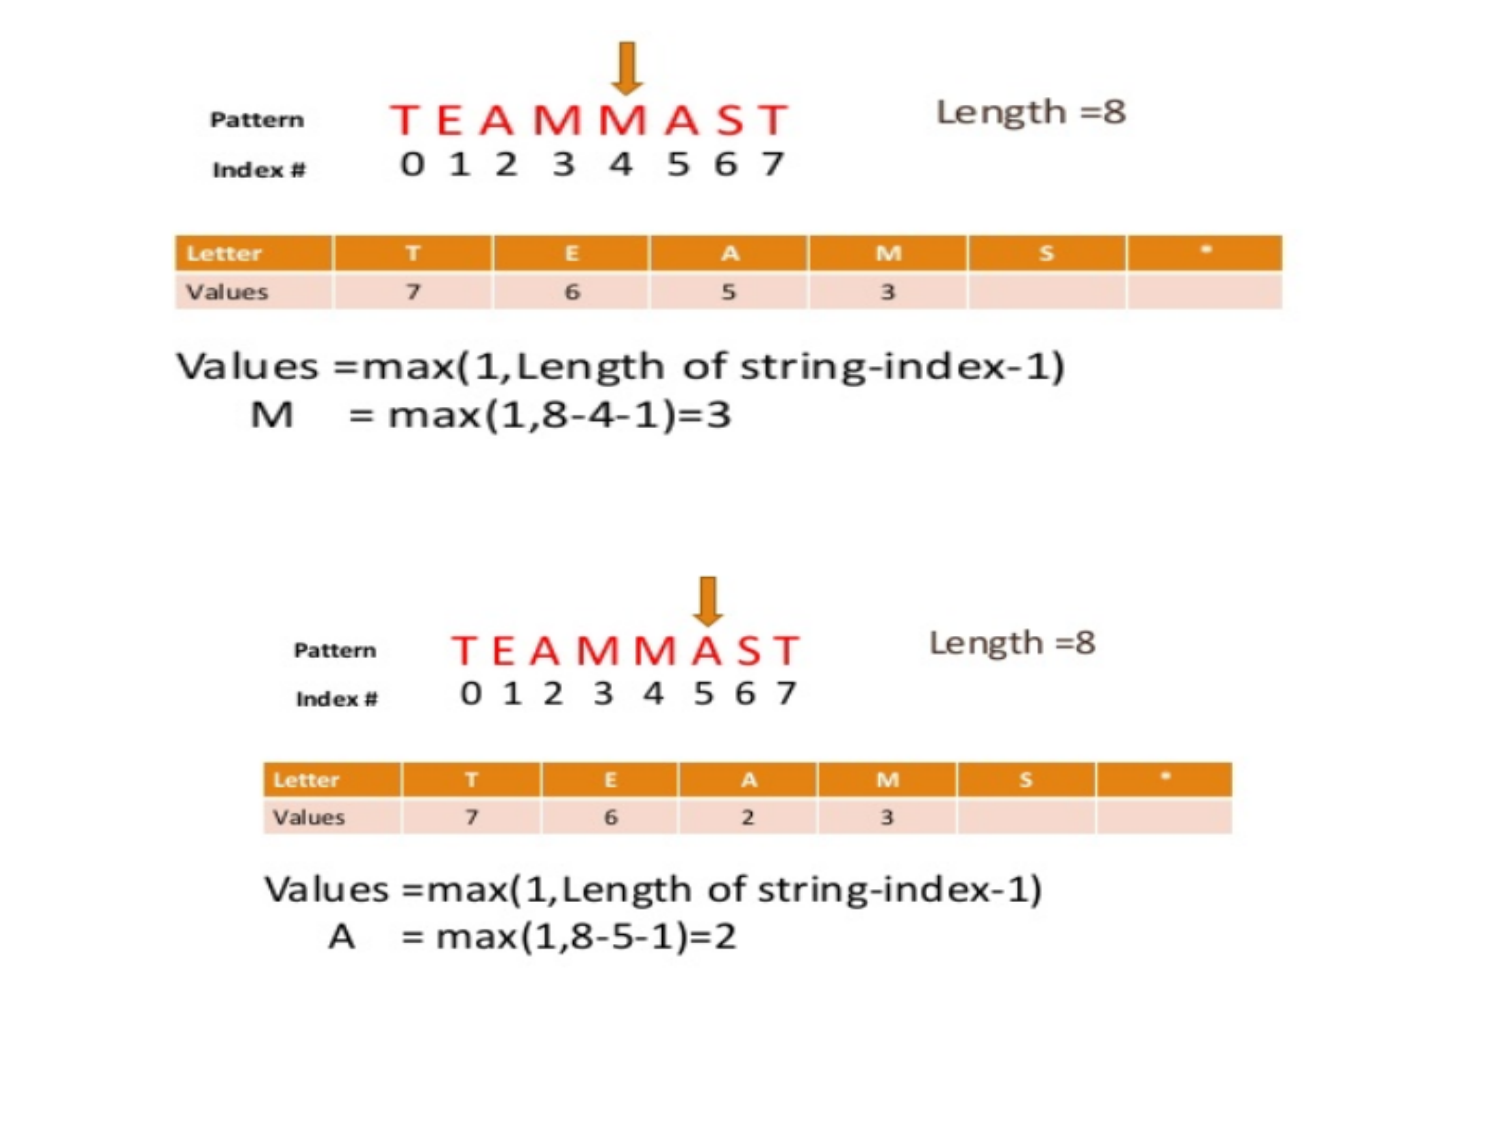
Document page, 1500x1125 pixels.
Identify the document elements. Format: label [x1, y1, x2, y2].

picture [206, 573, 1294, 970]
list [170, 30, 1318, 439]
